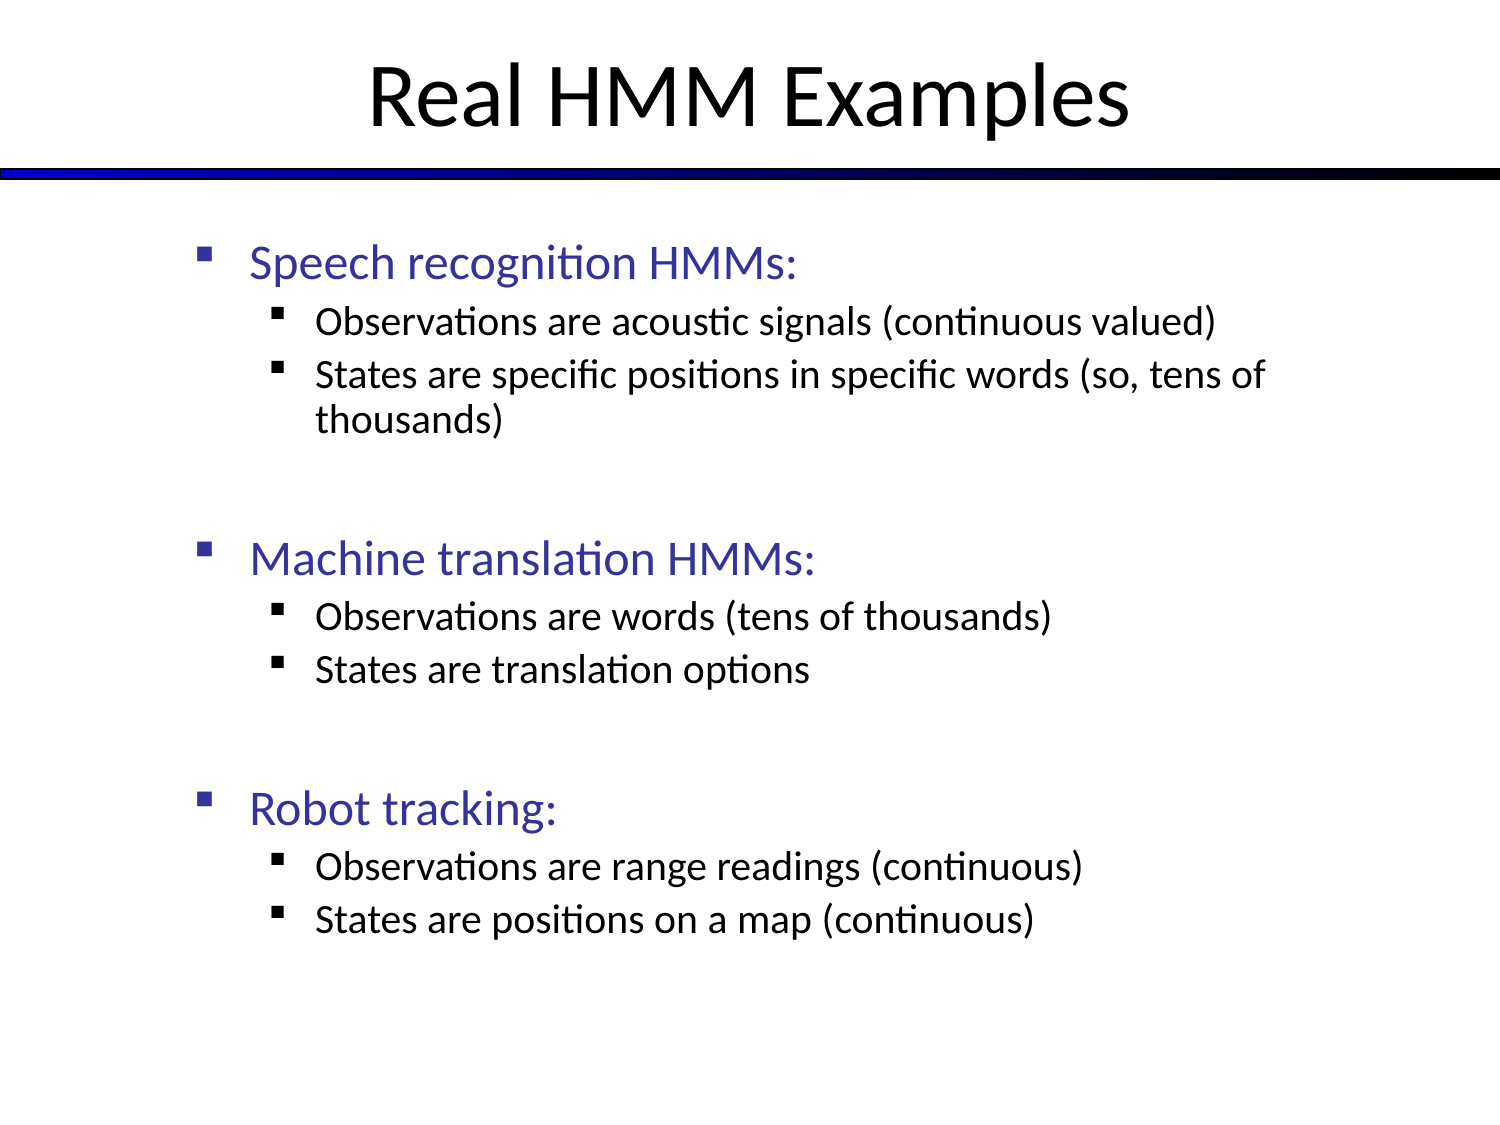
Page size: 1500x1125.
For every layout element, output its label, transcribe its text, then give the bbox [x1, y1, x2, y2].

list Speech recognition HMMs: Observations are acoustic signals (continuous valued) States are specific positions in specific words (so, tens of thousands) Machine translation HMMs: Observations are words (tens of thousands) States are translation options Robot tracking: Observations are range readings (continuous) States are positions on a map (continuous) [177, 228, 1451, 1006]
title Real HMM Examples [0, 0, 1500, 184]
